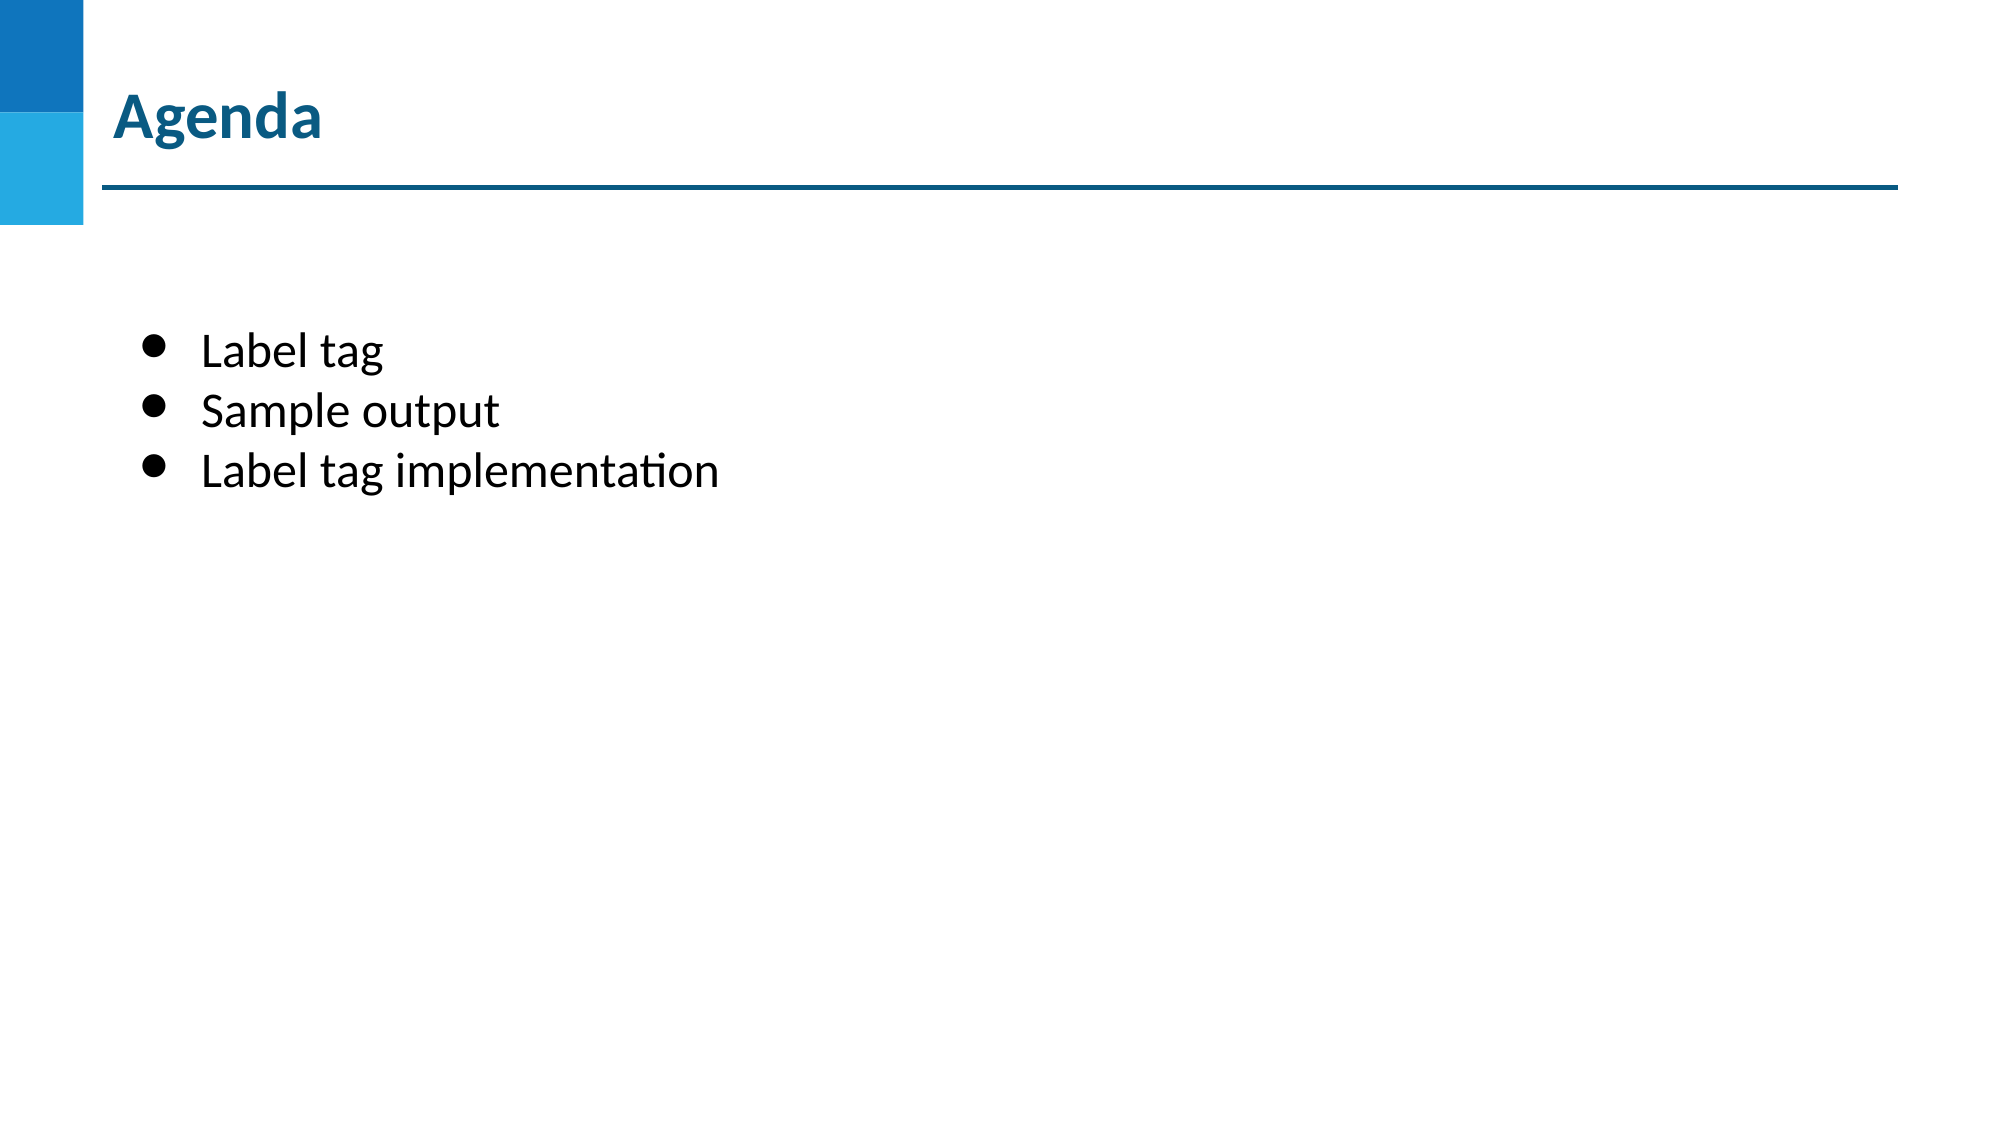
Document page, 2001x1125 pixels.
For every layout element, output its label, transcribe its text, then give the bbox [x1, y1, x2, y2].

text_box Agenda [111, 68, 1907, 155]
text_box Label tag Sample output Label tag implementation [111, 302, 1747, 513]
